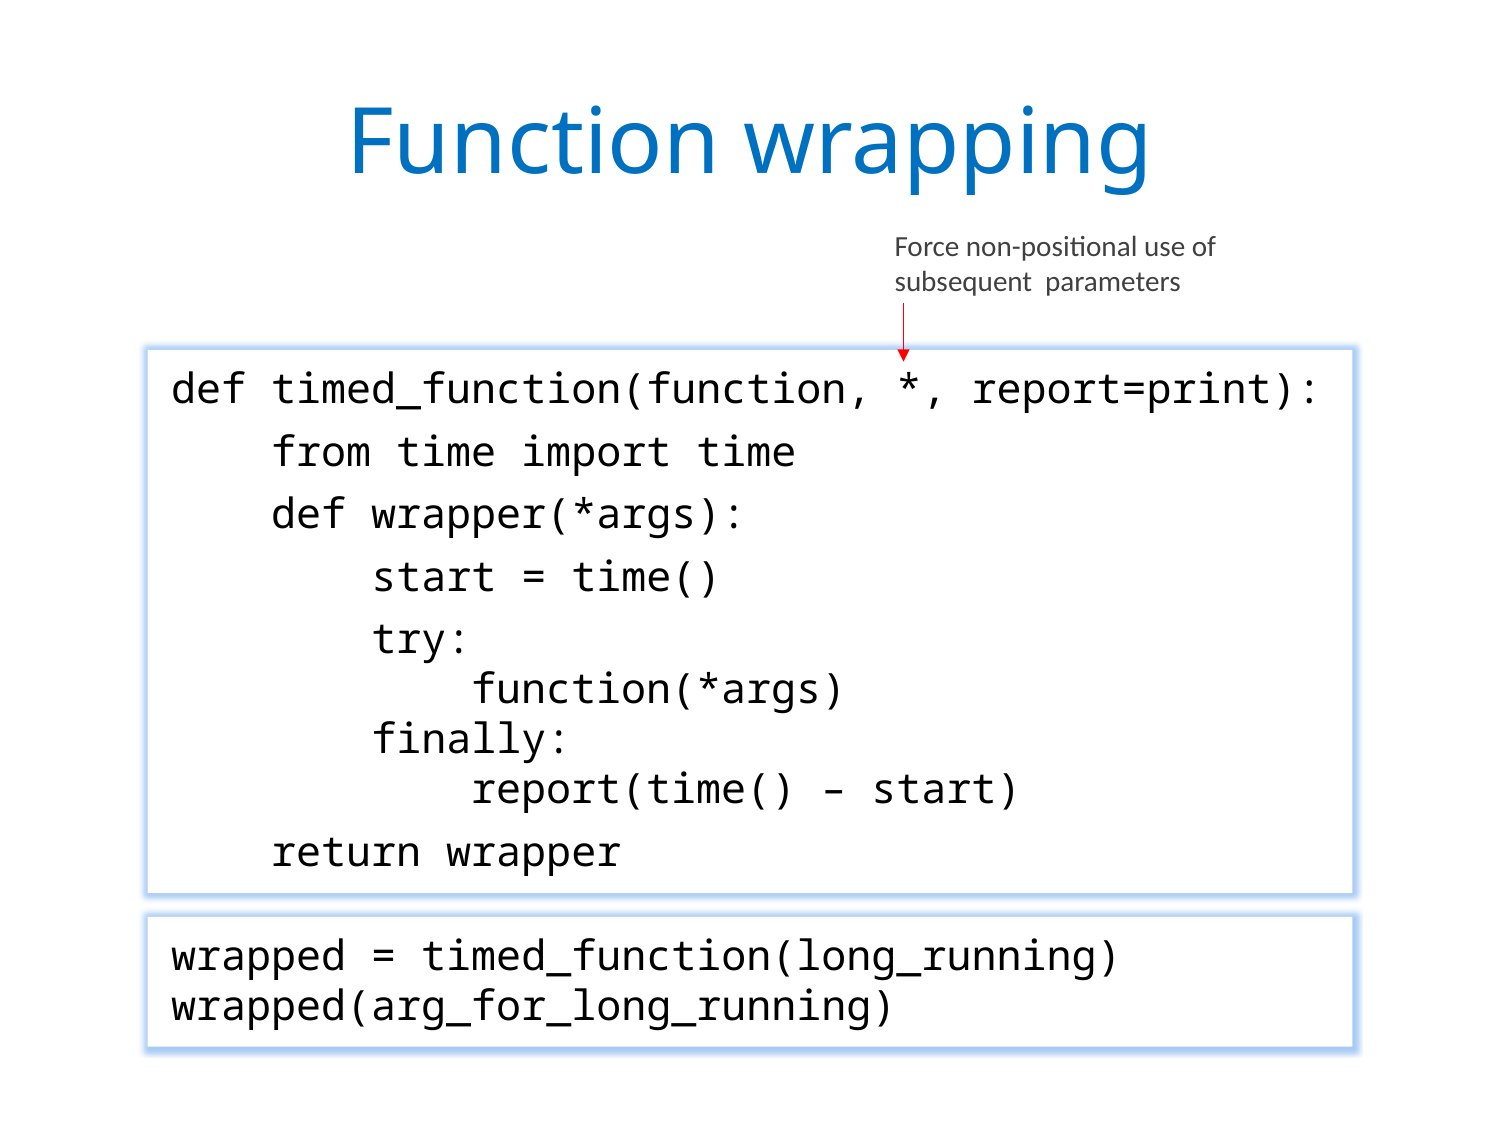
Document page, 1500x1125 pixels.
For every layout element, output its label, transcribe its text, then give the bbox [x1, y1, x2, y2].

text_box Force non-positional use of subsequent parameters [879, 219, 1247, 305]
text_box def timed_function(function, *, report=print): from time import time def wrapper(*args): start = time() try: function(*args) finally: report(time() – start) return wrapper [147, 349, 1353, 894]
title Function wrapping [75, 42, 1425, 231]
text_box wrapped = timed_function(long_running) wrapped(arg_for_long_running) [147, 916, 1353, 1047]
